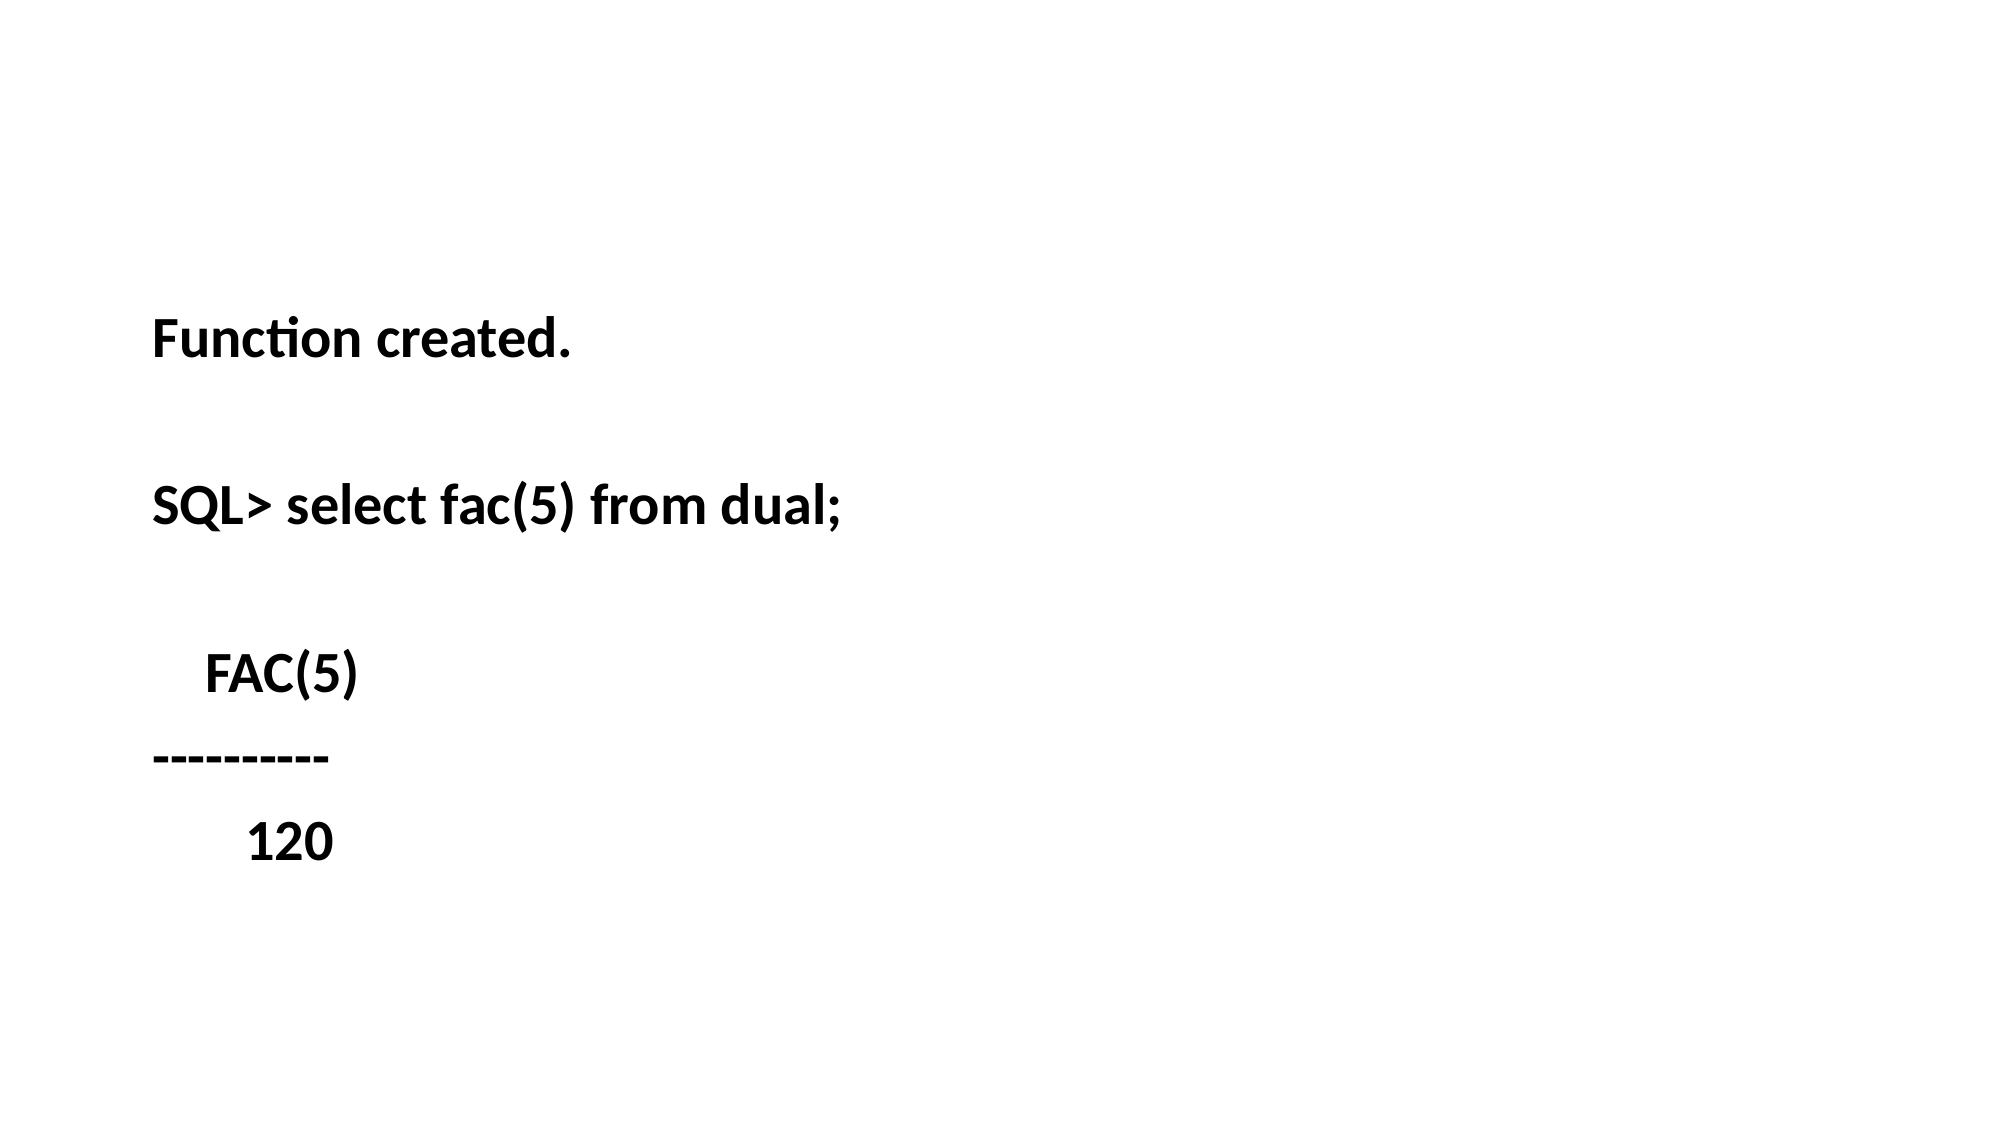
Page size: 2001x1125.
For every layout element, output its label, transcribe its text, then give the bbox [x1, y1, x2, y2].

list Function created. SQL> select fac(5) from dual; FAC(5) ---------- 120 [137, 299, 1863, 1014]
